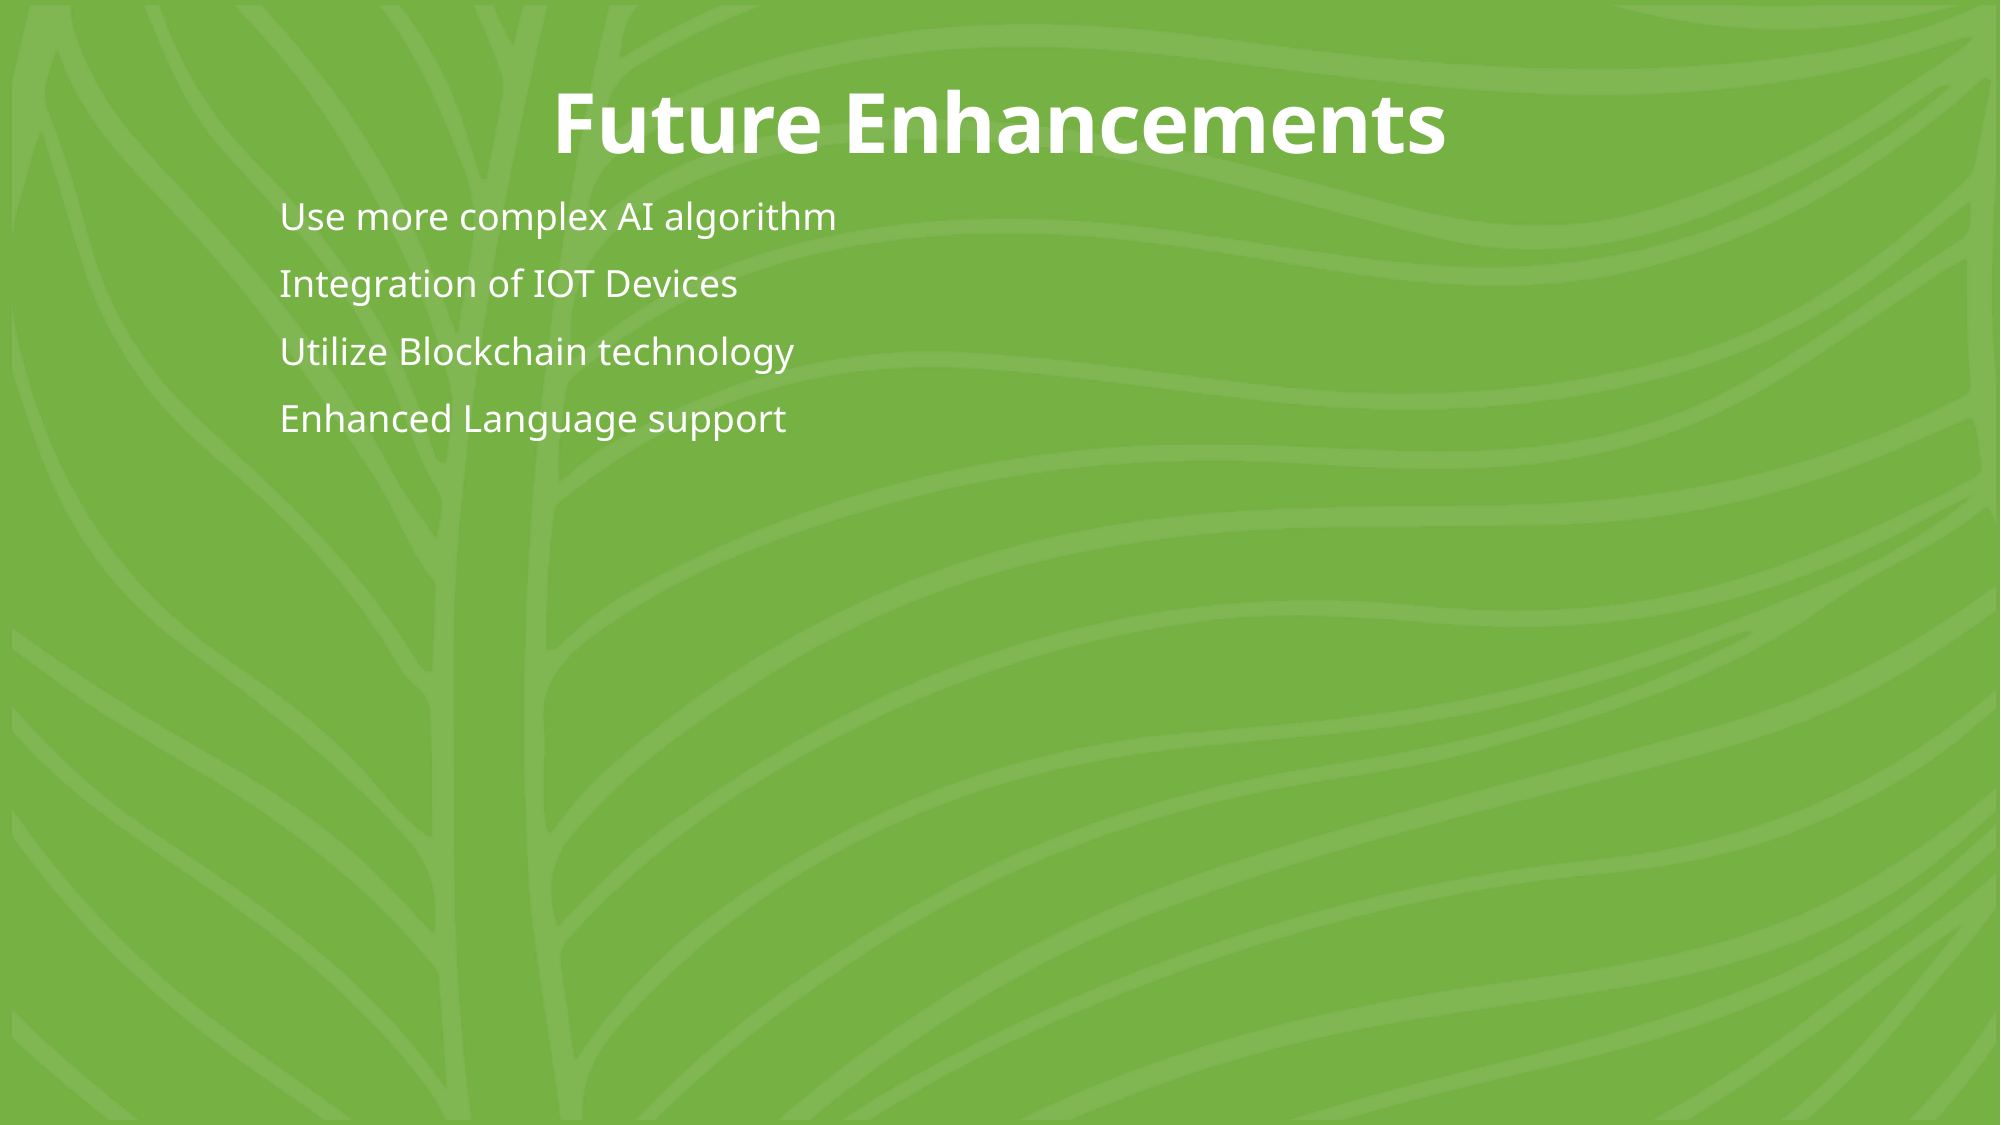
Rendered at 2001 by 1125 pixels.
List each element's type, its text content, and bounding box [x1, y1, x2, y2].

title Future Enhancements [250, 69, 1750, 170]
picture [0, 5, 2001, 1120]
list Use more complex AI algorithm Integration of IOT Devices Utilize Blockchain technology Enhanced Language support [218, 170, 1822, 513]
